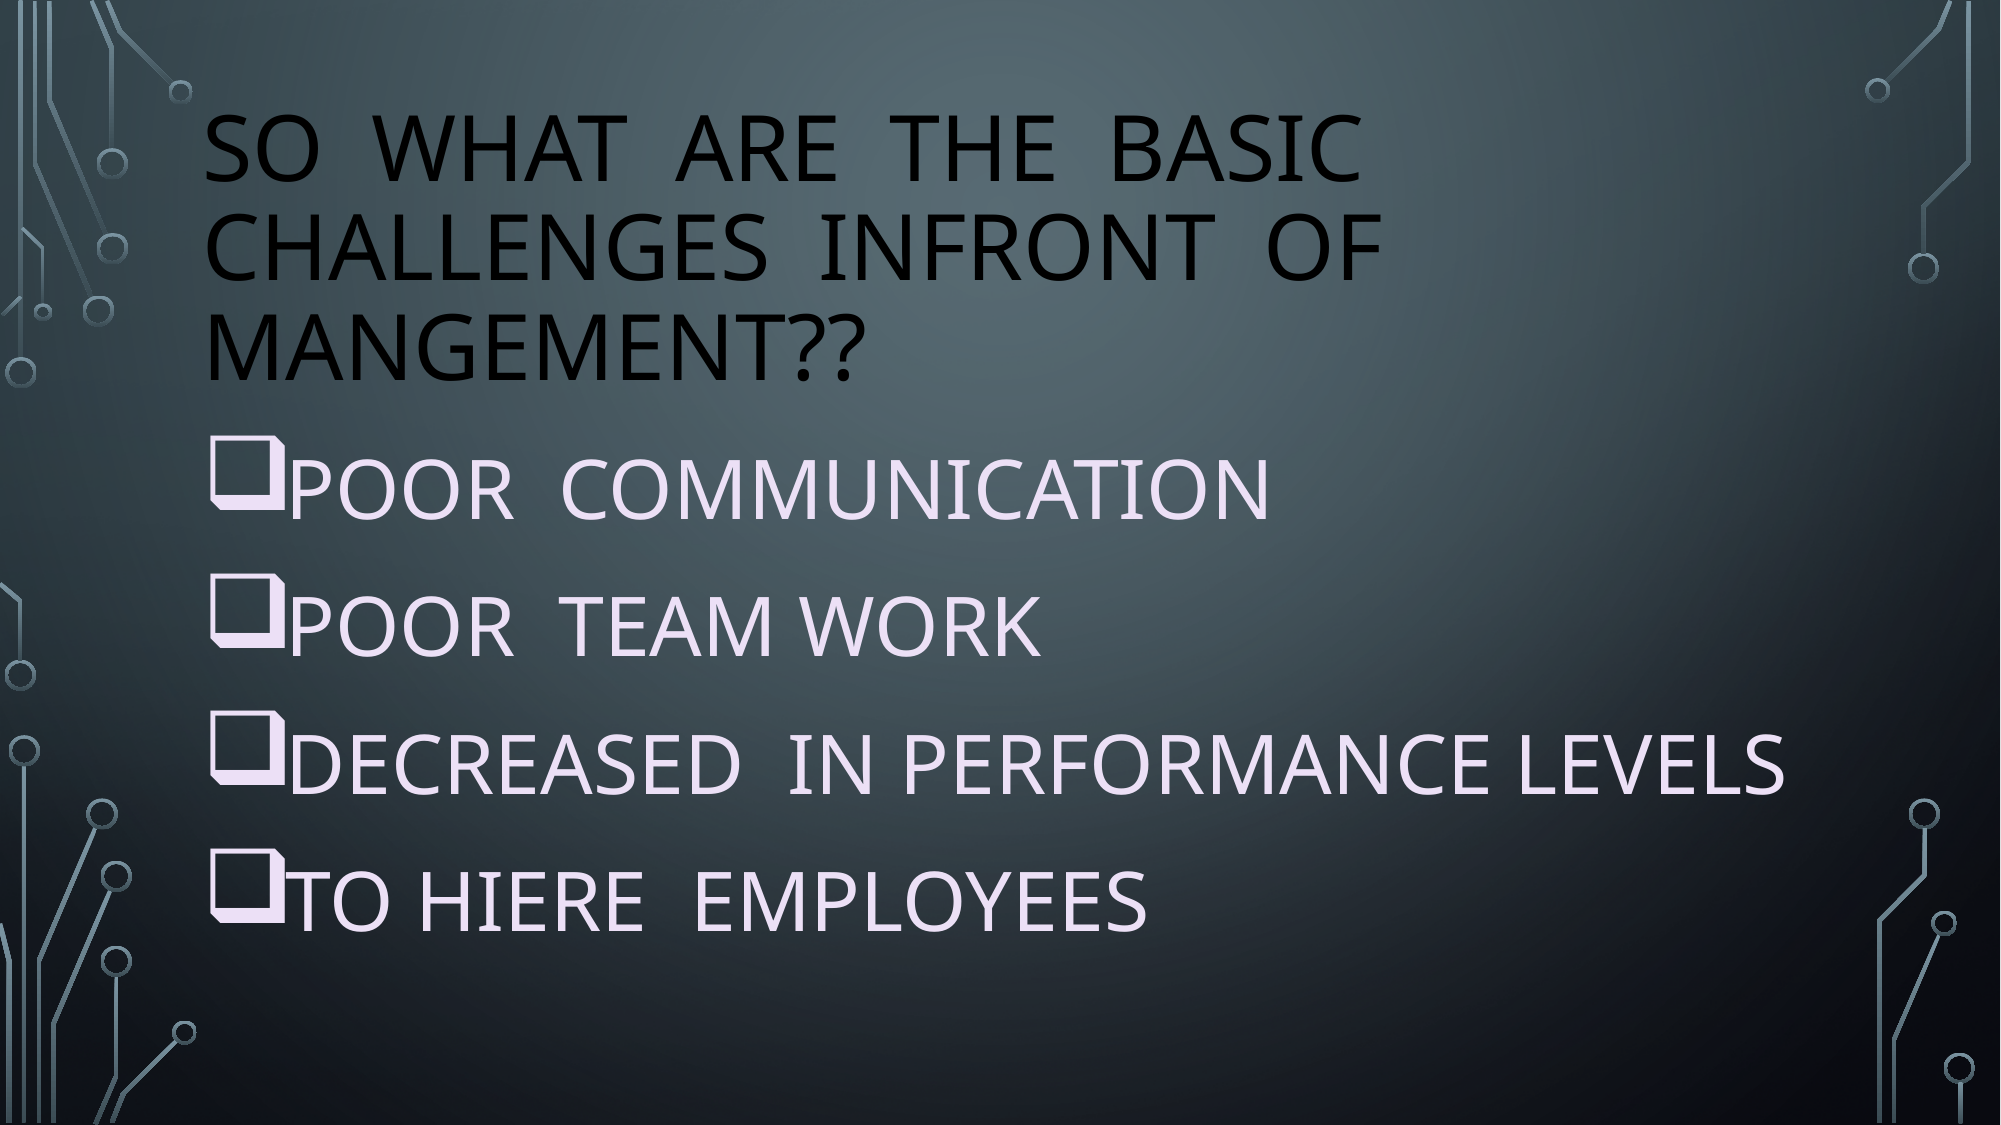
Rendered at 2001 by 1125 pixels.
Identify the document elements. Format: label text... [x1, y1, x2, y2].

list POOR COMMUNICATION POOR TEAM WORK DECREASED IN PERFORMANCE LEVELS TO HIERE EMPLOYEES [187, 409, 1813, 1042]
title SO WHAT ARE THE BASIC CHALLENGES INFRONT OF MANGEMENT?? [187, 90, 1813, 409]
